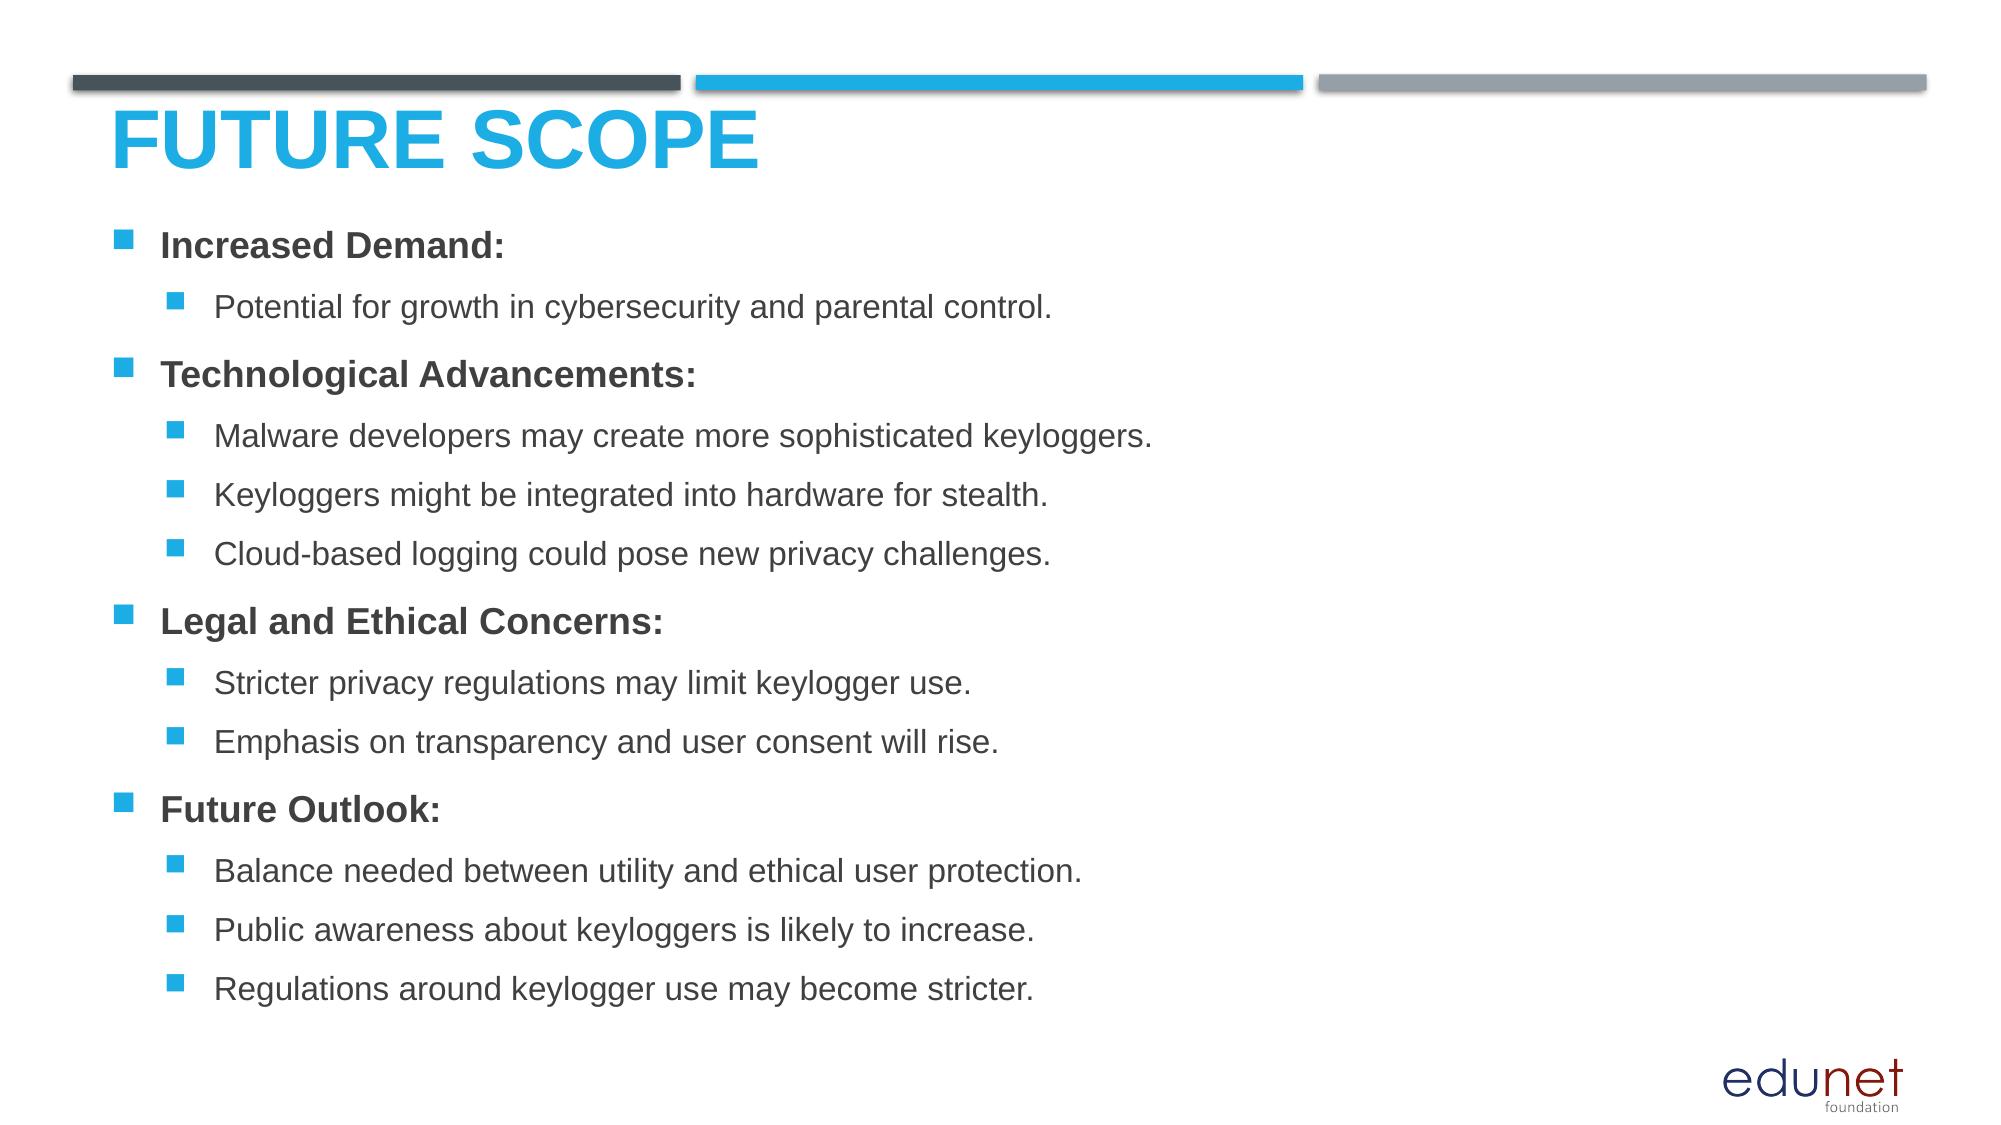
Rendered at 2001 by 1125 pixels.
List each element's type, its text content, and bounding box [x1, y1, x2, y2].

text_box Future scope [95, 105, 1890, 193]
list Increased Demand: Potential for growth in cybersecurity and parental control. Technological Advancements: Malware developers may create more sophisticated keyloggers. Keyloggers might be integrated into hardware for stealth. Cloud-based logging could pose new privacy challenges. Legal and Ethical Concerns: Stricter privacy regulations may limit keylogger use. Emphasis on transparency and user consent will rise. Future Outlook: Balance needed between utility and ethical user protection. Public awareness about keyloggers is likely to increase. Regulations around keylogger use may become stricter. [95, 228, 1905, 996]
picture [1719, 1056, 1905, 1116]
